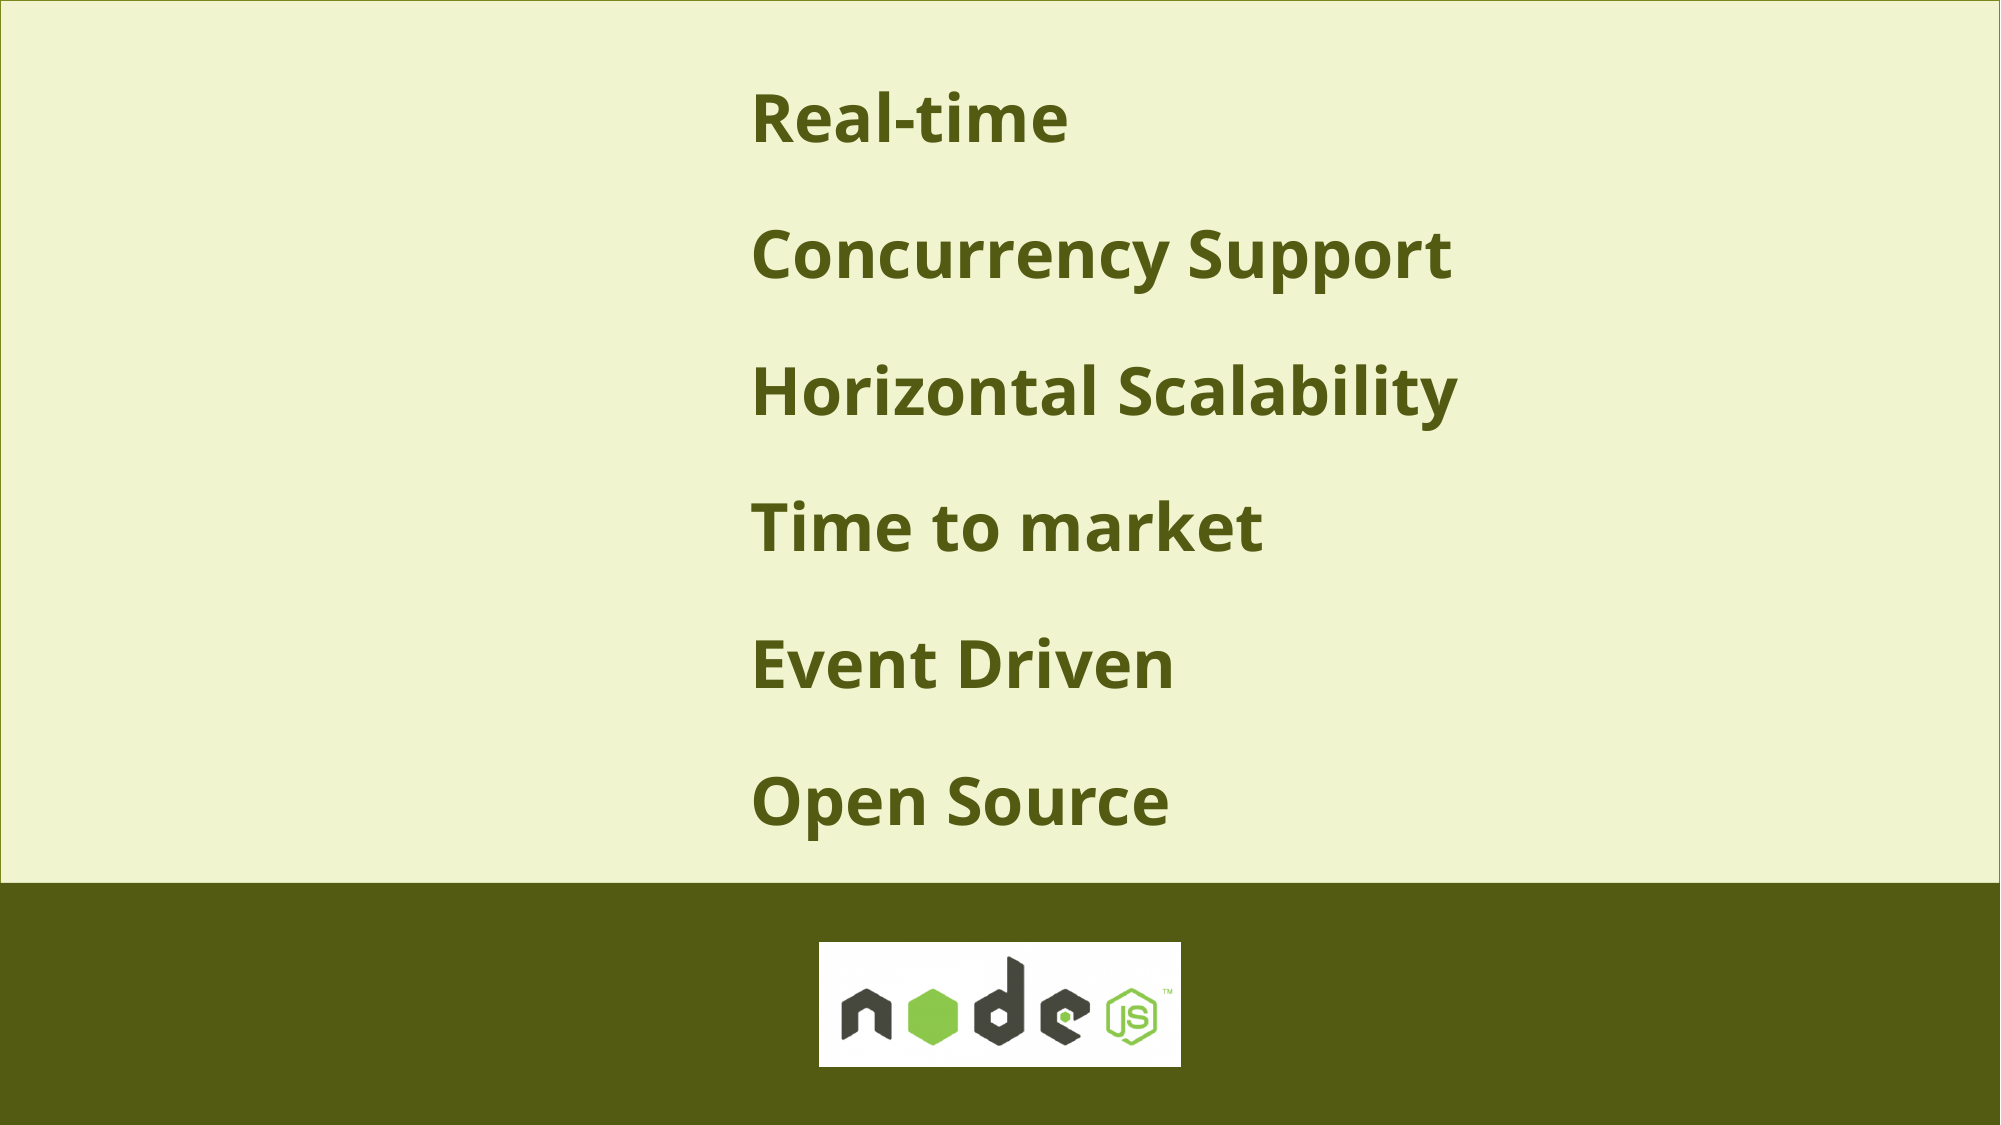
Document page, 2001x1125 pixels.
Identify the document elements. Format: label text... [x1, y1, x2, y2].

picture [819, 942, 1181, 1067]
text_box [0, 882, 2000, 1125]
text_box [0, 0, 2000, 882]
text_box Real-time Concurrency Support Horizontal Scalability Time to market Event Driven Open Source [735, 27, 1498, 797]
